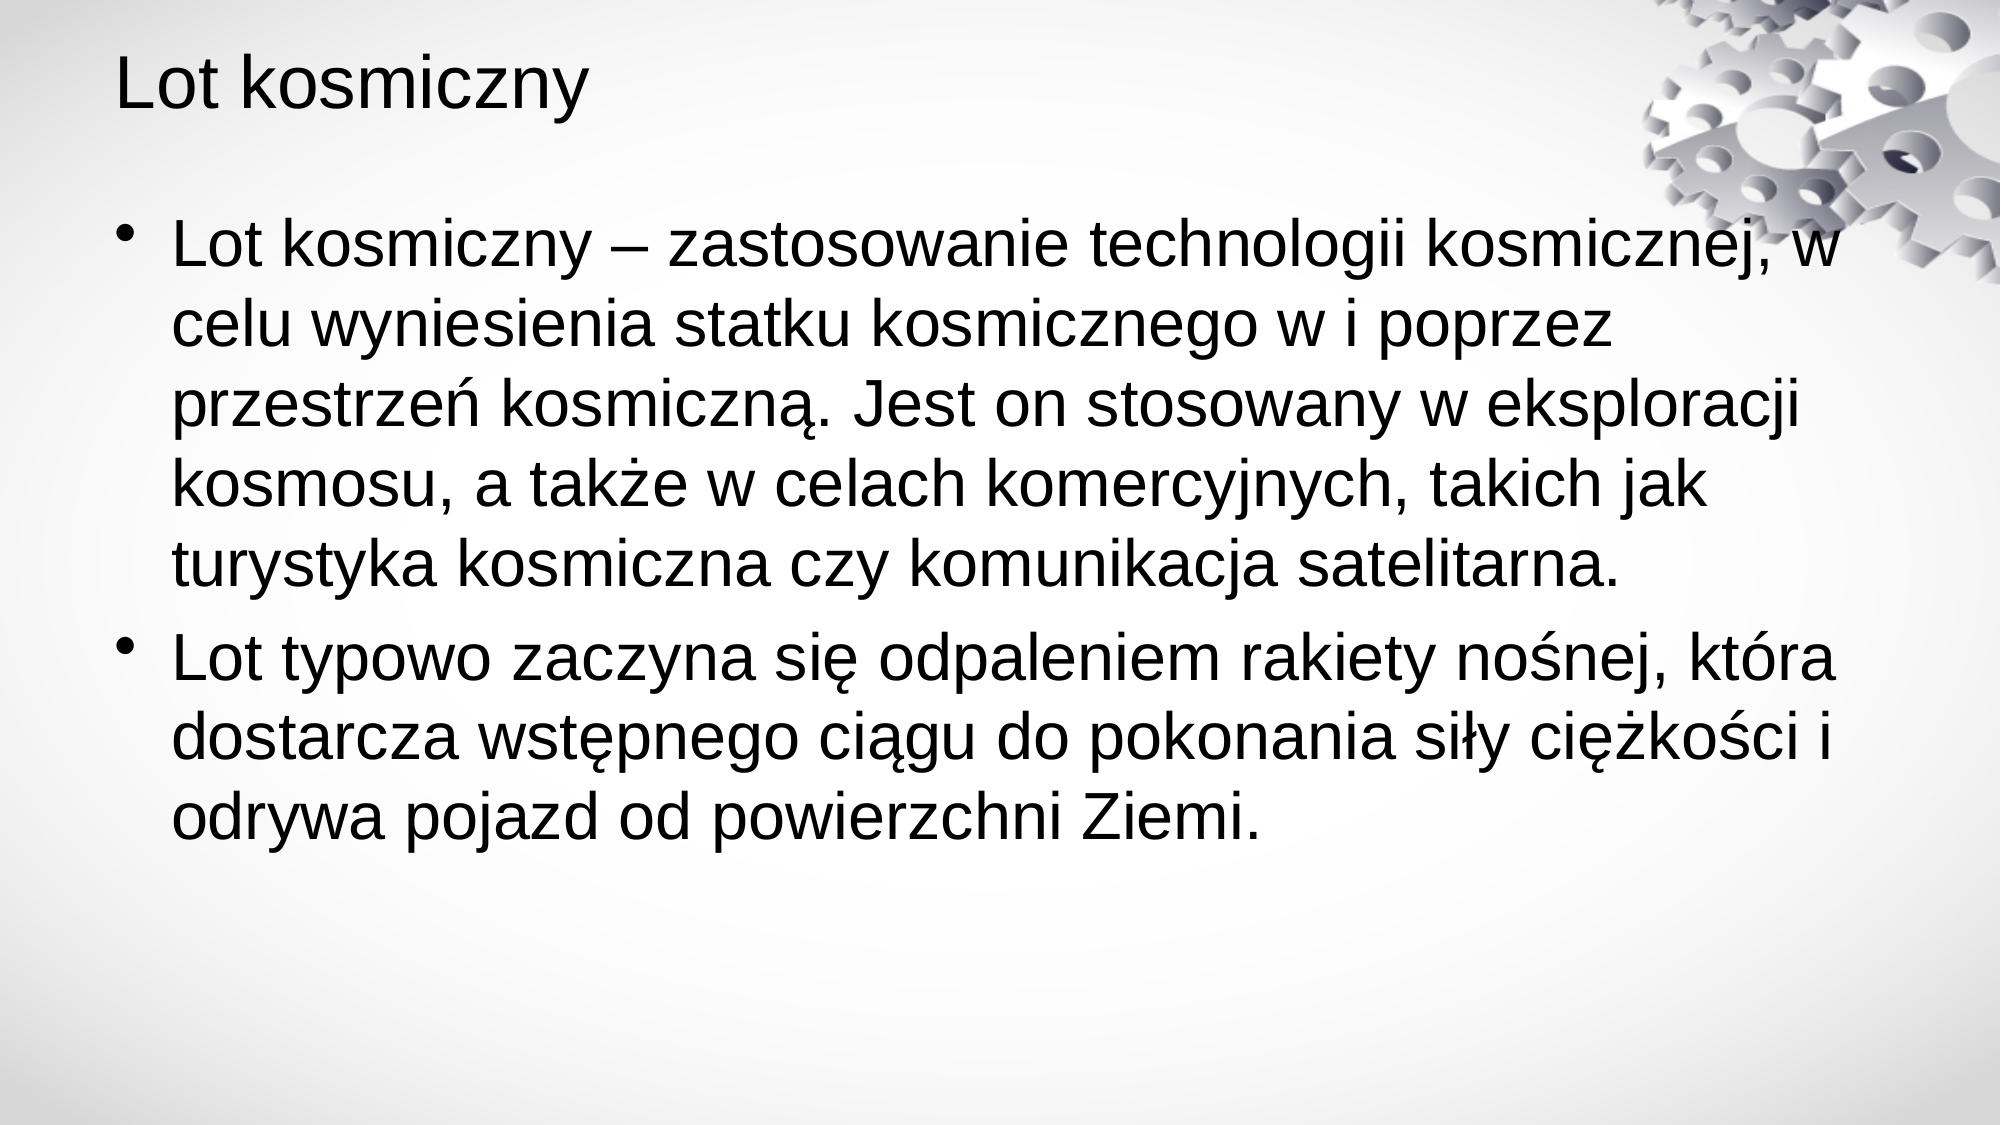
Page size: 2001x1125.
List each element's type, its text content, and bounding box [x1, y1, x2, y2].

picture [0, 0, 2000, 1125]
title Lot kosmiczny [99, 30, 1901, 127]
list Lot kosmiczny – zastosowanie technologii kosmicznej, w celu wyniesienia statku kosmicznego w i poprzez przestrzeń kosmiczną. Jest on stosowany w eksploracji kosmosu, a także w celach komercyjnych, takich jak turystyka kosmiczna czy komunikacja satelitarna. Lot typowo zaczyna się odpaleniem rakiety nośnej, która dostarcza wstępnego ciągu do pokonania siły ciężkości i odrywa pojazd od powierzchni Ziemi. [99, 192, 1901, 1006]
